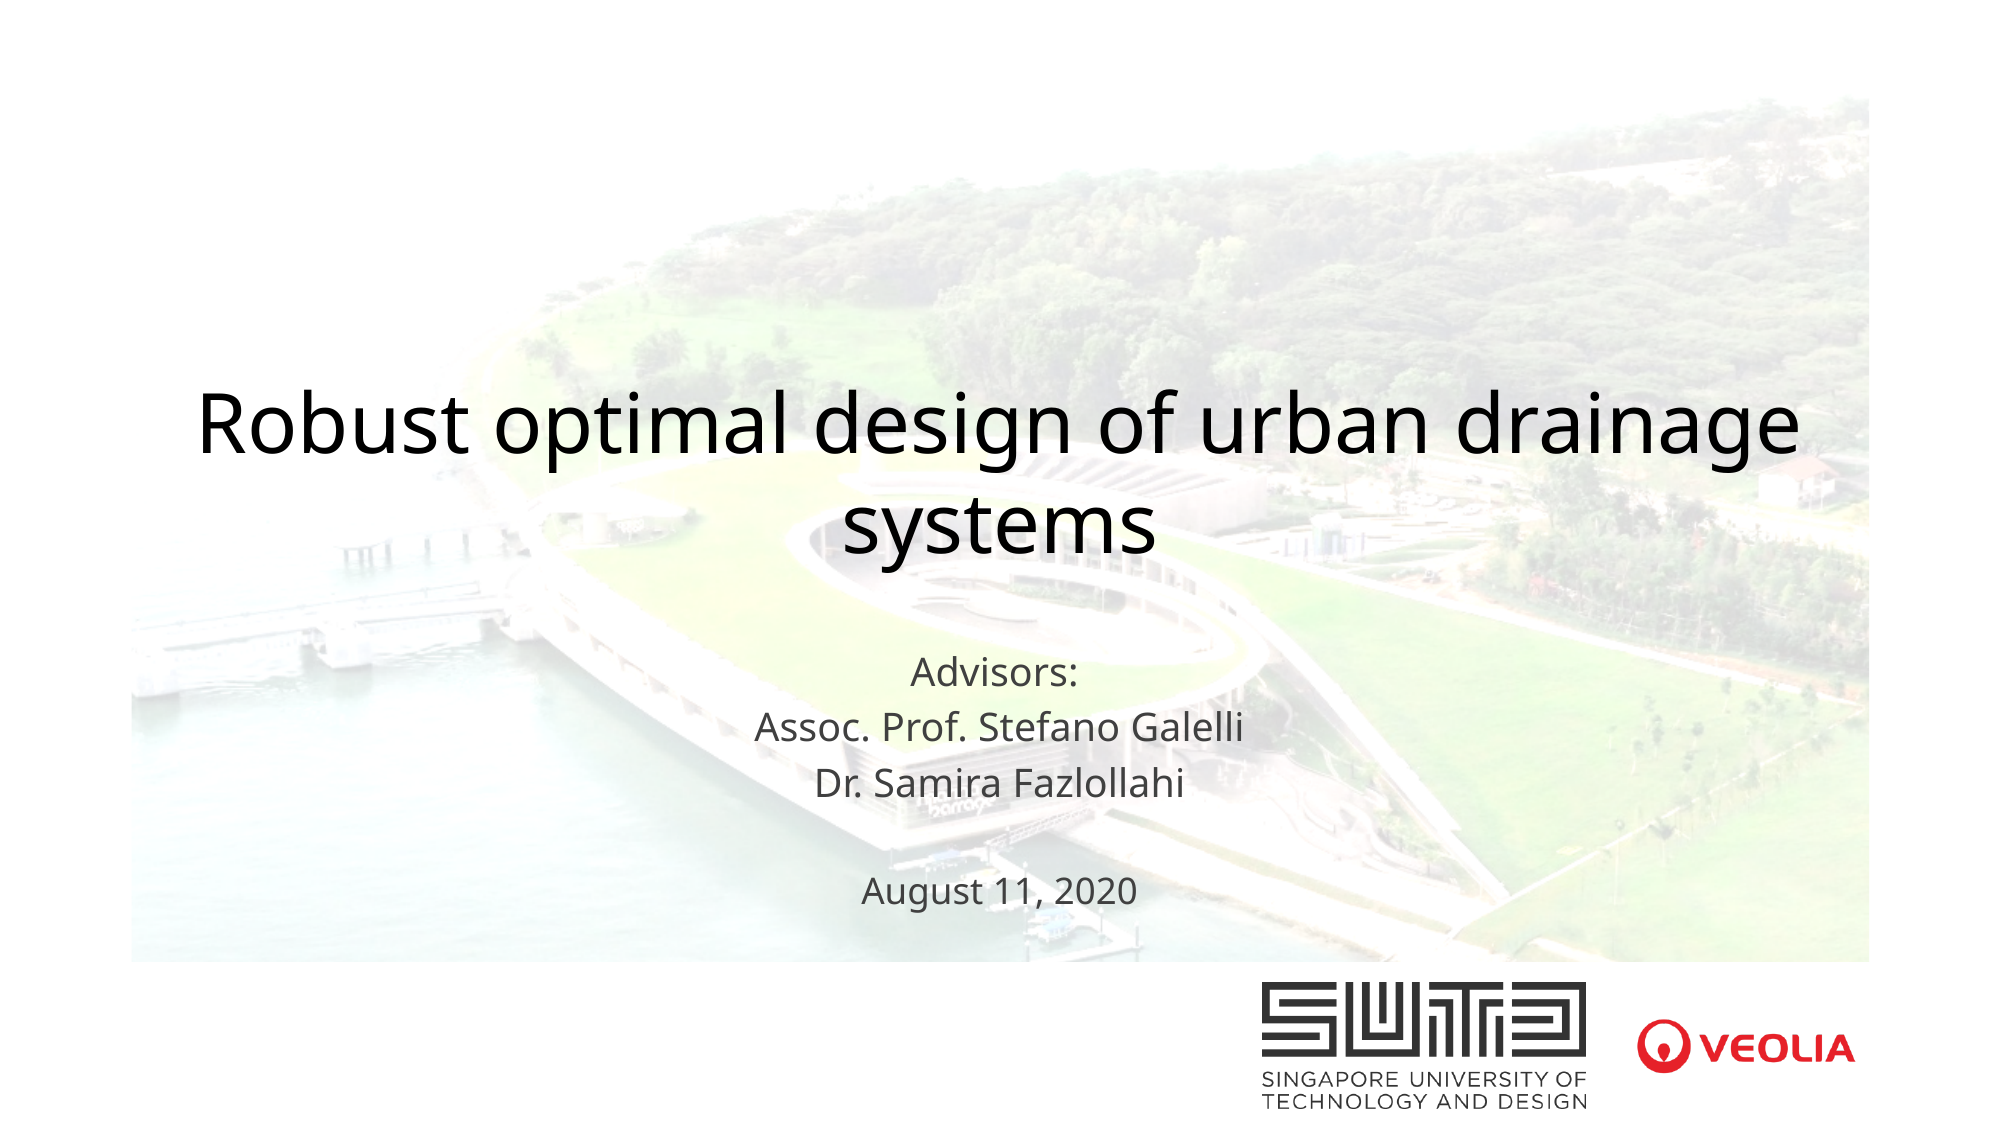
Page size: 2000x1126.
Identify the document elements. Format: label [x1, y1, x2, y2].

picture [1262, 982, 1587, 1110]
picture [131, 46, 1870, 1126]
